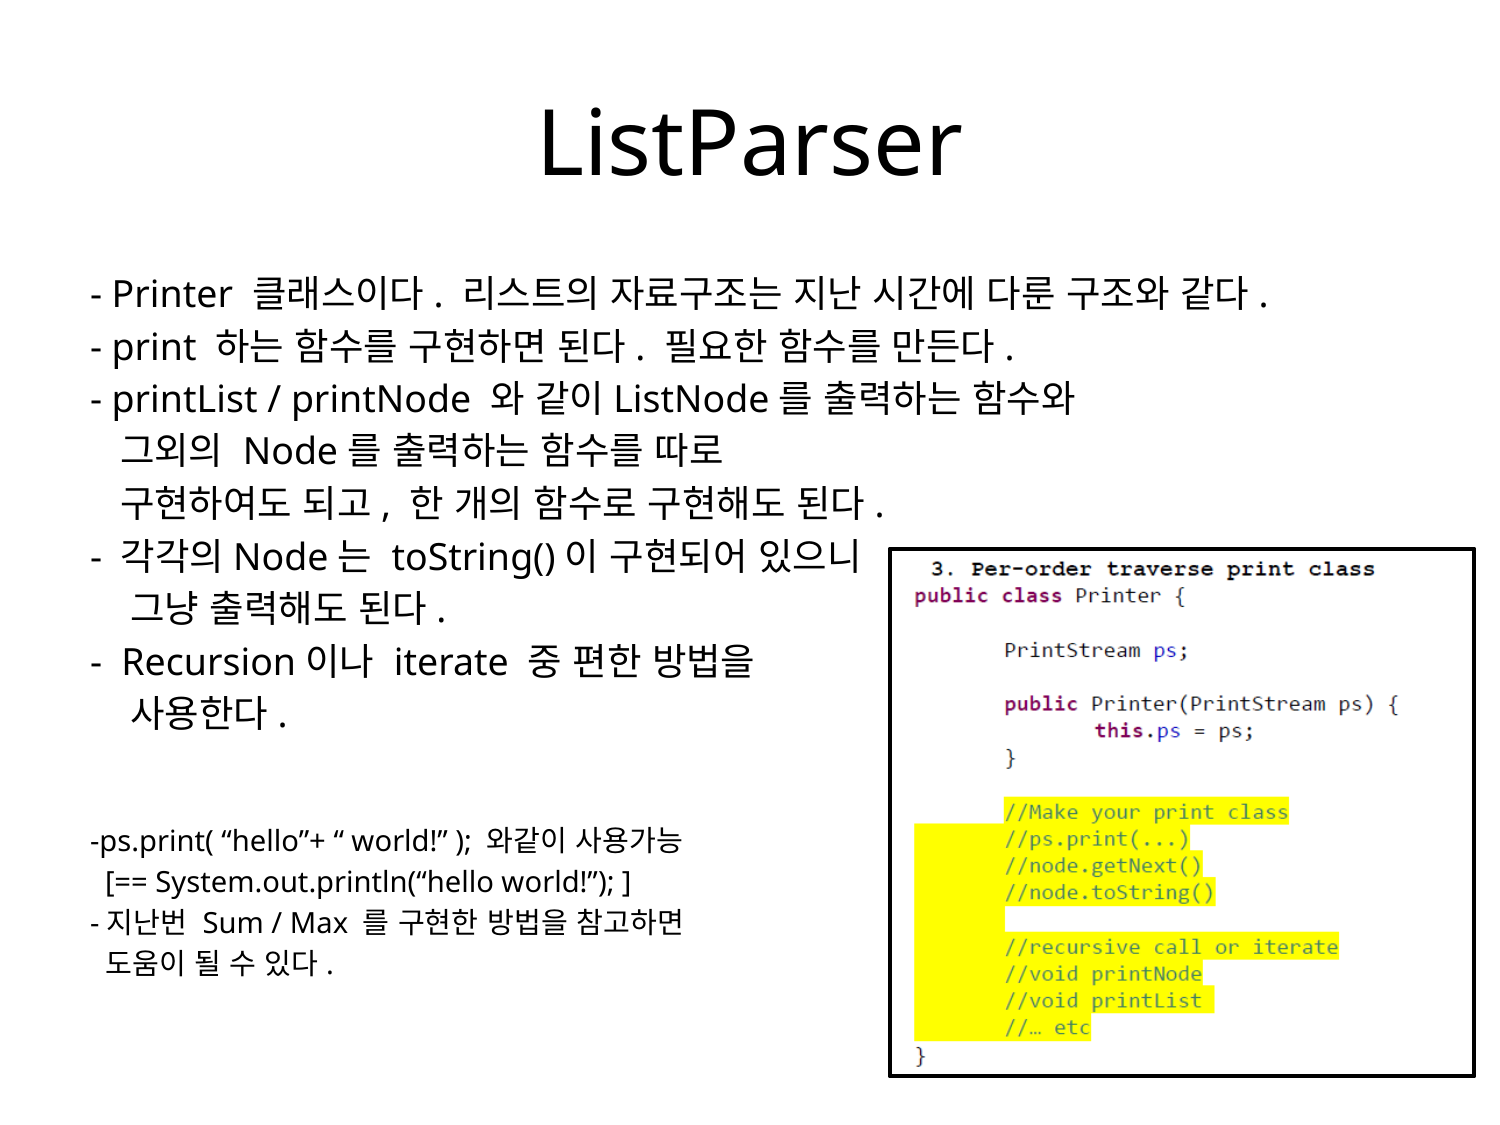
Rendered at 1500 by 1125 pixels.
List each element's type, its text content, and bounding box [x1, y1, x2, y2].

title ListParser [75, 45, 1425, 233]
list - Printer 클래스이다. 리스트의 자료구조는 지난 시간에 다룬 구조와 같다. - print 하는 함수를 구현하면 된다. 필요한 함수를 만든다. - printList / printNode 와 같이ListNode를 출력하는 함수와 그외의 Node를 출력하는 함수를 따로 구현하여도 되고, 한 개의 함수로 구현해도 된다. - 각각의Node는 toString()이 구현되어 있으니 그냥 출력해도 된다. - Recursion이나 iterate 중 편한 방법을 사용한다. -ps.print( “hello”+ “ world!” ); 와같이 사용가능 [== System.out.println(“hello world!”); ] -지난번 Sum / Max 를 구현한 방법을 참고하면 도움이 될 수 있다. [75, 262, 1425, 1035]
picture [891, 550, 1473, 1075]
